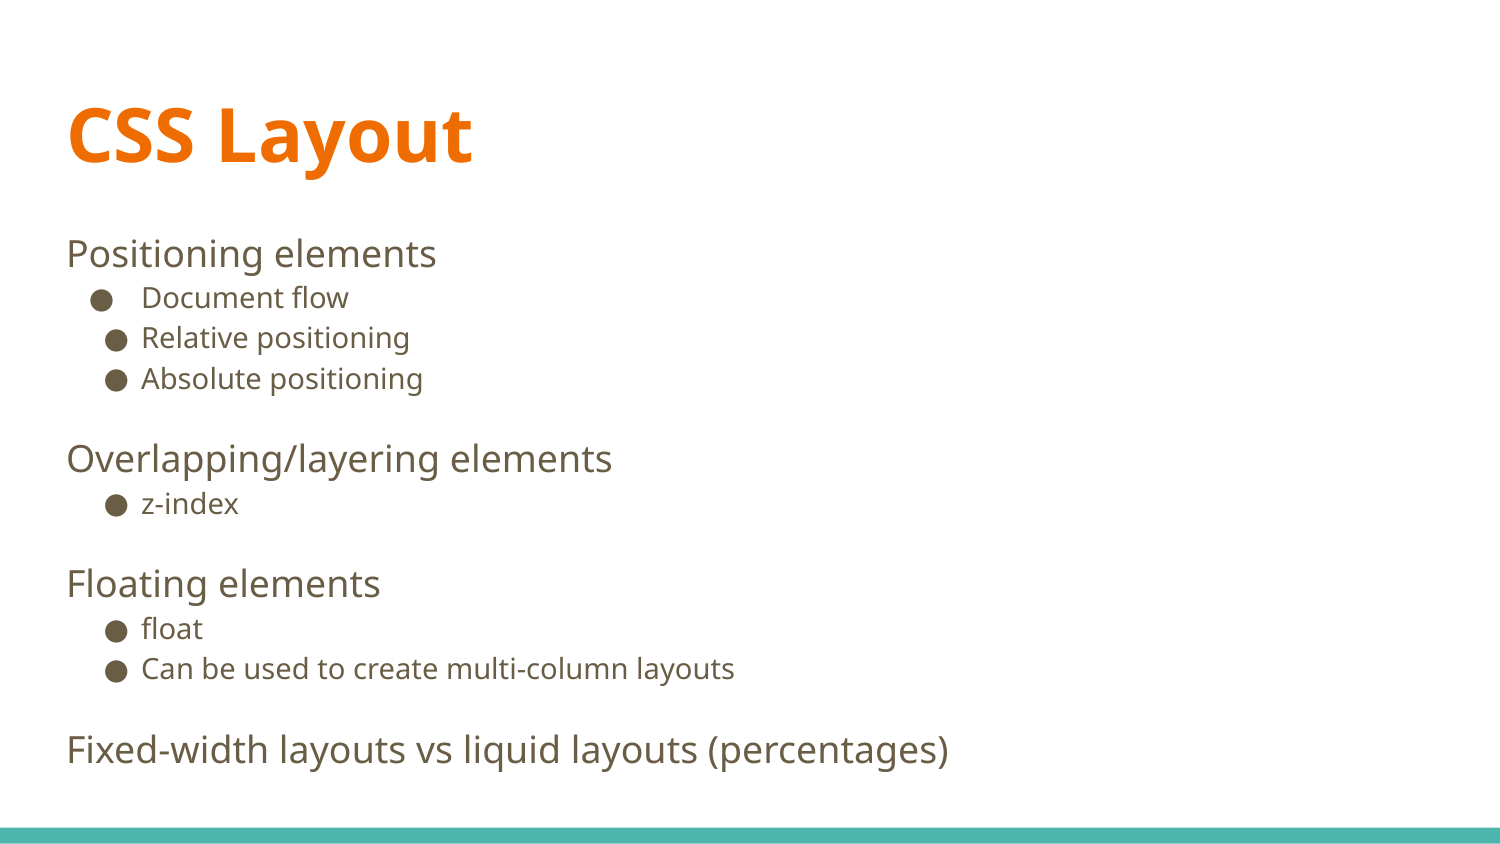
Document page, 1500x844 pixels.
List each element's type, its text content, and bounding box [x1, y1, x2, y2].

title CSS Layout [51, 72, 1449, 189]
list Positioning elements Document flow Relative positioning Absolute positioning Overlapping/layering elements z-index Floating elements float Can be used to create multi-column layouts Fixed-width layouts vs liquid layouts (percentages) [51, 207, 1449, 750]
